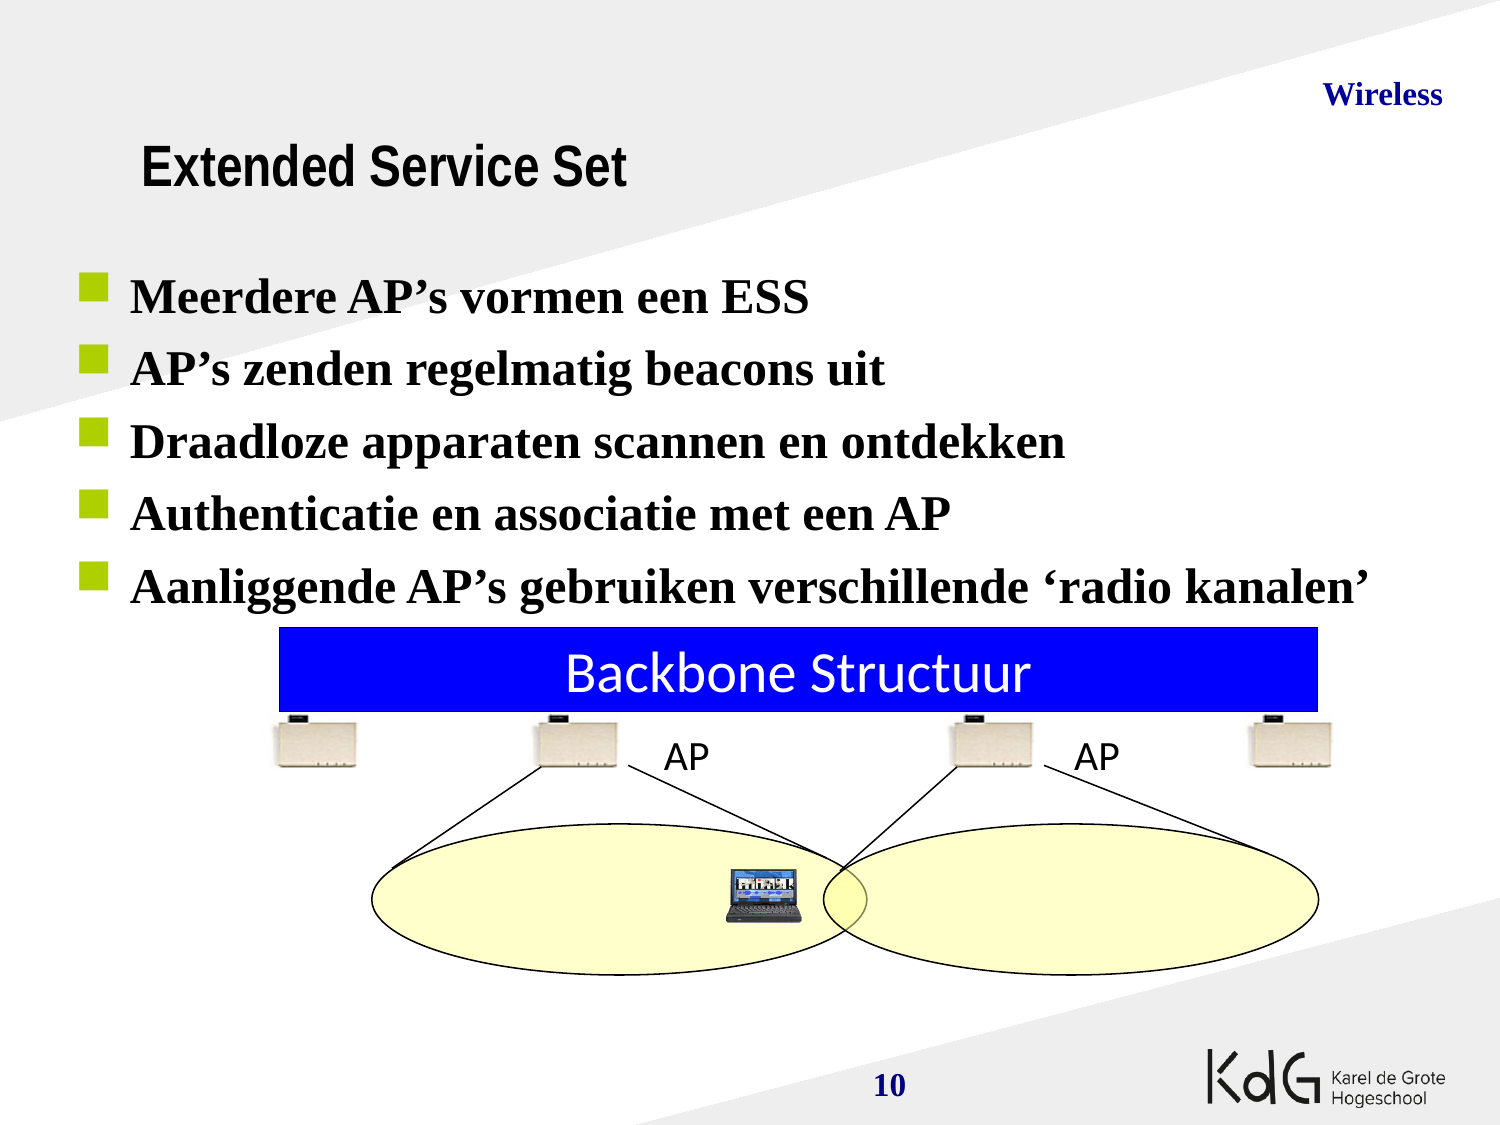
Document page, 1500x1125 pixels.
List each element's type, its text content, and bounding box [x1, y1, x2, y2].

text_box [371, 823, 845, 976]
picture [724, 867, 802, 924]
picture [944, 713, 1037, 769]
text_box [823, 823, 1319, 976]
picture [528, 713, 621, 769]
text_box AP [649, 721, 725, 787]
text_box Extended Service Set [141, 72, 1447, 253]
picture [1199, 1042, 1471, 1113]
picture [267, 713, 360, 769]
picture [1242, 713, 1335, 769]
text_box AP [1059, 721, 1135, 787]
text_box Backbone Structuur [279, 627, 1318, 712]
text_box Meerdere AP’s vormen een ESS AP’s zenden regelmatig beacons uit Draadloze apparaten scannen en ontdekken Authenticatie en associatie met een AP Aanliggende AP’s gebruiken verschillende ‘radio kanalen’ [74, 263, 1425, 1006]
